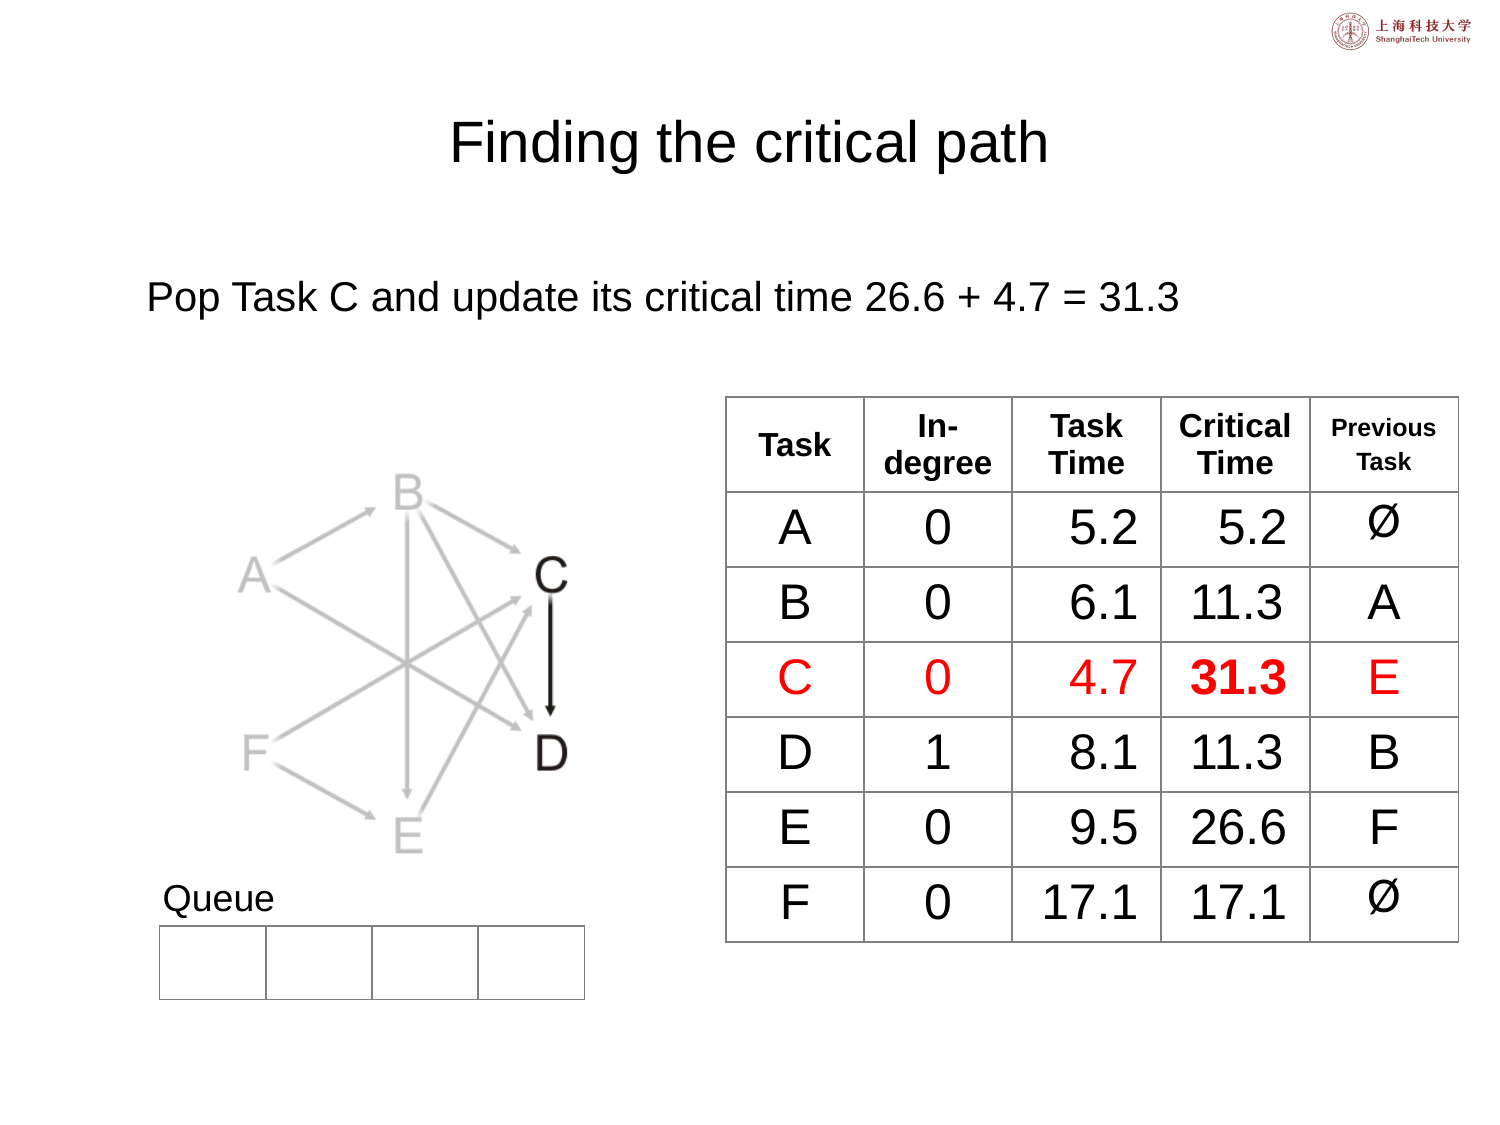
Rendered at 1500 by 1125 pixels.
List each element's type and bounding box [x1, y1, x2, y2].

table_cell [1311, 793, 1458, 866]
list [74, 262, 1426, 1006]
table_header [479, 927, 584, 999]
table_cell [865, 643, 1011, 716]
table_cell [1162, 868, 1309, 941]
picture [218, 456, 586, 871]
table_cell [1013, 493, 1160, 566]
table_header [865, 398, 1011, 491]
table_cell [1162, 493, 1309, 566]
title [74, 44, 1426, 233]
table_cell [727, 868, 863, 941]
table_cell [865, 868, 1011, 941]
table_cell [1311, 718, 1458, 791]
table_cell [727, 568, 863, 641]
table_cell [727, 793, 863, 866]
table_header [267, 927, 371, 999]
table_header [1013, 398, 1160, 491]
table_header [1162, 398, 1309, 491]
picture [1327, 0, 1478, 109]
table_cell [1311, 493, 1458, 566]
text_box [147, 866, 290, 927]
table_cell [1311, 568, 1458, 641]
table_cell [1162, 568, 1309, 641]
table_cell [1162, 718, 1309, 791]
table_cell [1013, 718, 1160, 791]
table_header [160, 927, 265, 999]
table_cell [1311, 643, 1458, 716]
table_cell [1013, 868, 1160, 941]
table_cell [1162, 643, 1309, 716]
table_header [373, 927, 477, 999]
table_cell [865, 568, 1011, 641]
table_cell [727, 718, 863, 791]
table_cell [1013, 568, 1160, 641]
table_cell [865, 493, 1011, 566]
table_cell [727, 493, 863, 566]
table_header [727, 398, 863, 491]
table_cell [865, 793, 1011, 866]
table_cell [1013, 793, 1160, 866]
table_cell [1162, 793, 1309, 866]
table_cell [865, 718, 1011, 791]
table_cell [1311, 868, 1458, 941]
table_cell [727, 643, 863, 716]
table_cell [1013, 643, 1160, 716]
table_header [1311, 398, 1458, 491]
